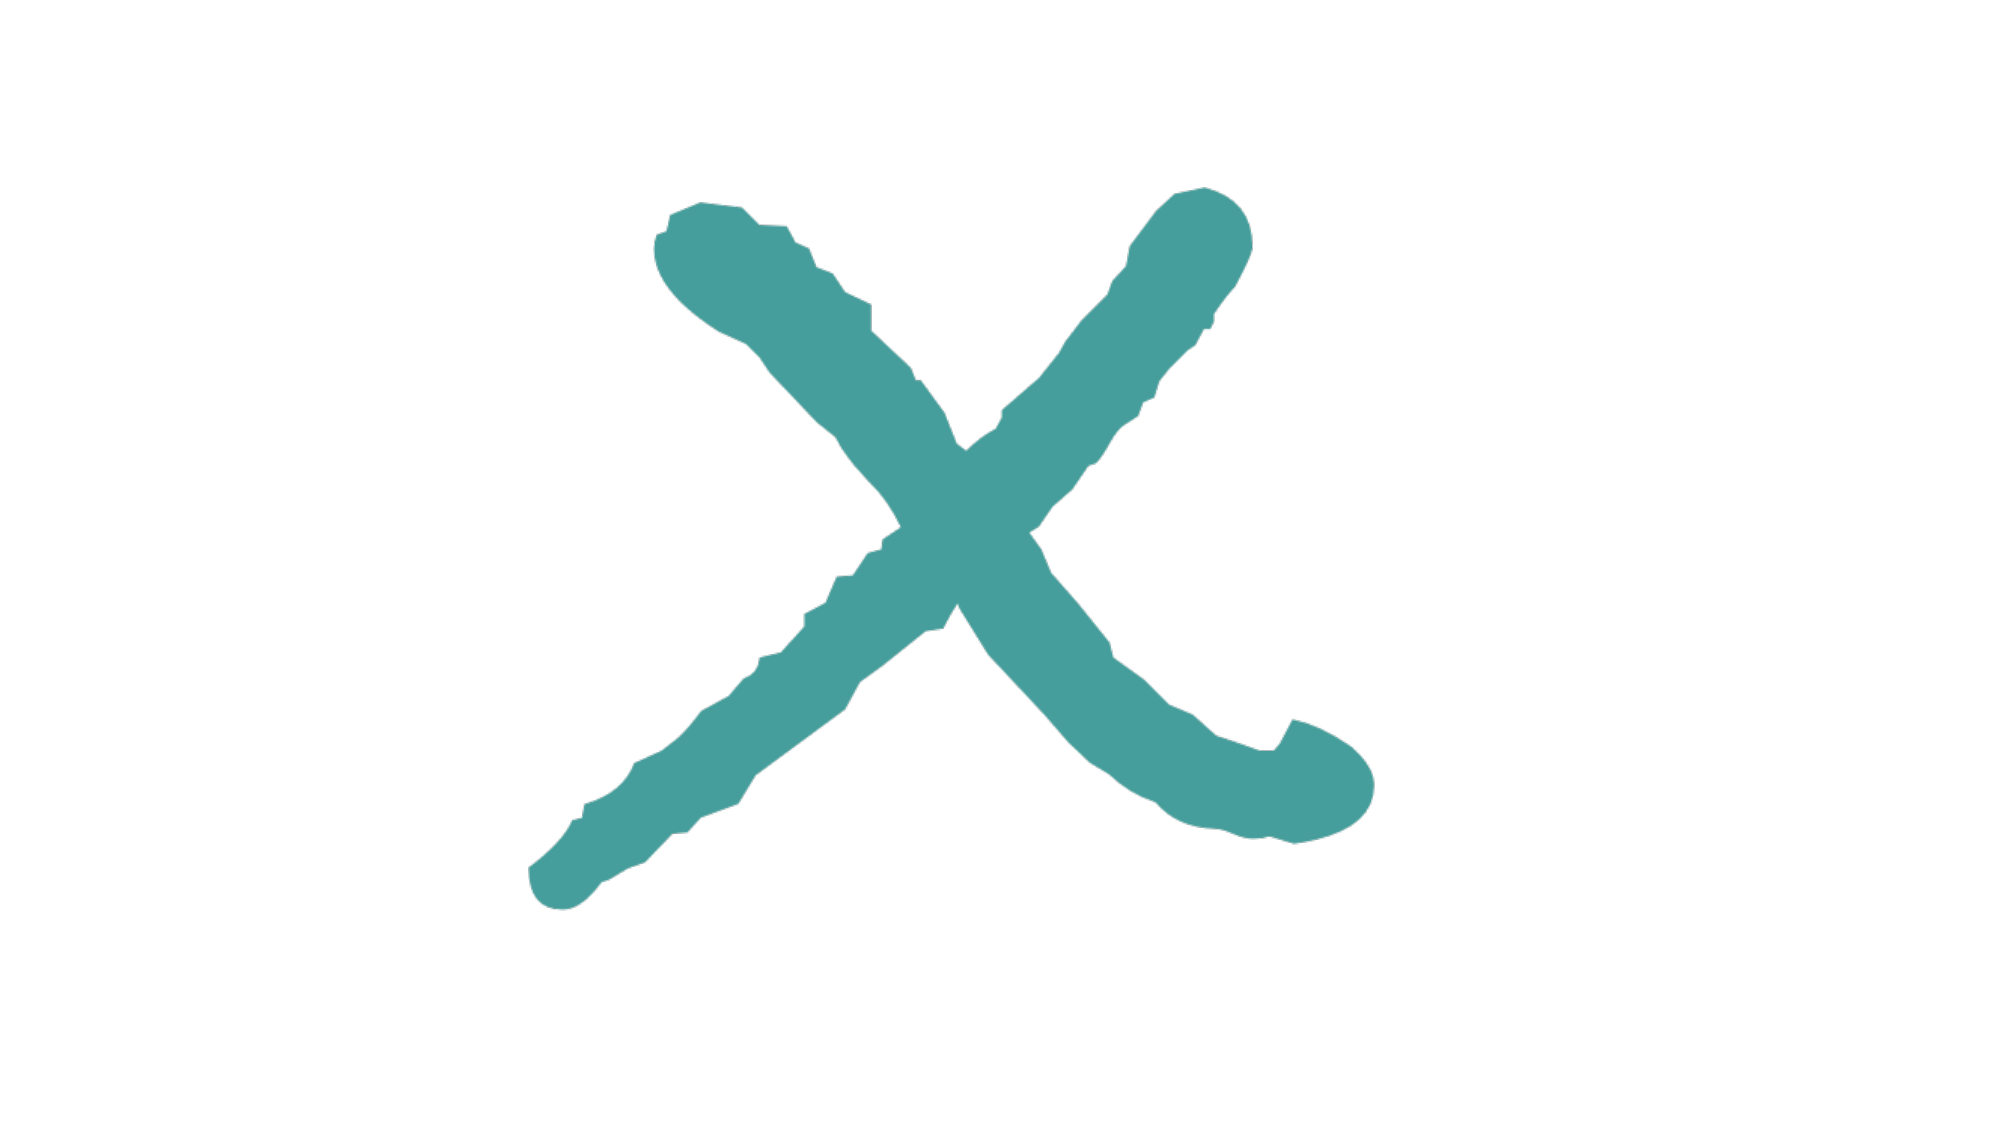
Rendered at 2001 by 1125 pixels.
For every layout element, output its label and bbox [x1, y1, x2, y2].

picture [520, 64, 1376, 980]
